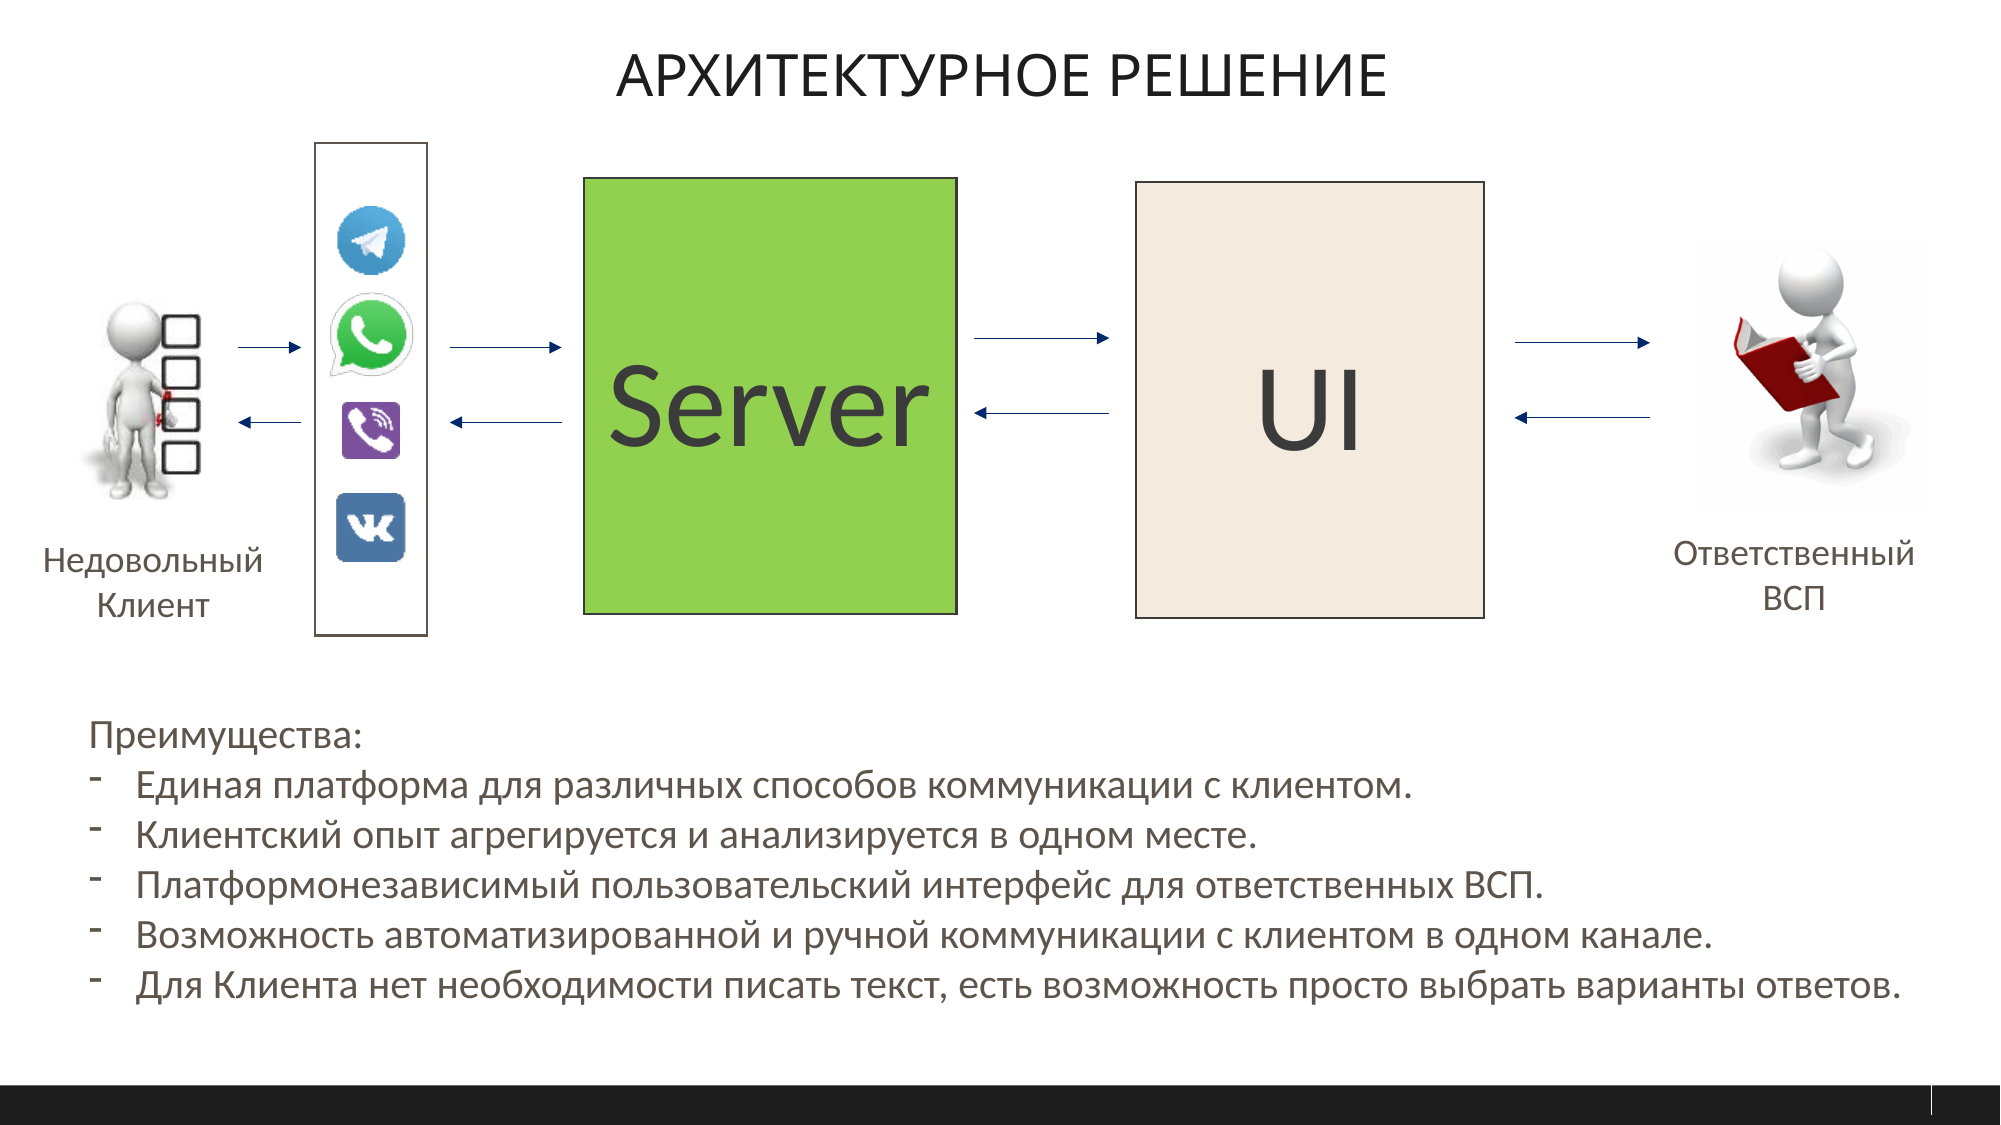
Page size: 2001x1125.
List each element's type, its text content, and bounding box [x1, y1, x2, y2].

picture [328, 291, 416, 379]
text_box Недовольный Клиент [27, 527, 279, 632]
title Архитектурное решение [53, 31, 1952, 124]
picture [1693, 240, 1927, 514]
picture [342, 402, 400, 460]
picture [335, 493, 407, 562]
text_box Ответственный ВСП [1637, 520, 1952, 626]
text_box Server [583, 177, 958, 615]
picture [333, 206, 410, 275]
text_box UI [1135, 181, 1485, 619]
text_box [314, 142, 428, 637]
text_box Преимущества: Единая платформа для различных способов коммуникации с клиентом. Клиентский опыт агрегируется и анализируется в одном месте. Платформонезависимый пользовательский интерфейс для ответственных ВСП. Возможность автоматизированной и ручной коммуникации с клиентом в одном канале. Для Клиента нет необходимости писать текст, есть возможность просто выбрать варианты ответов. [73, 699, 1926, 1065]
picture [38, 299, 267, 528]
